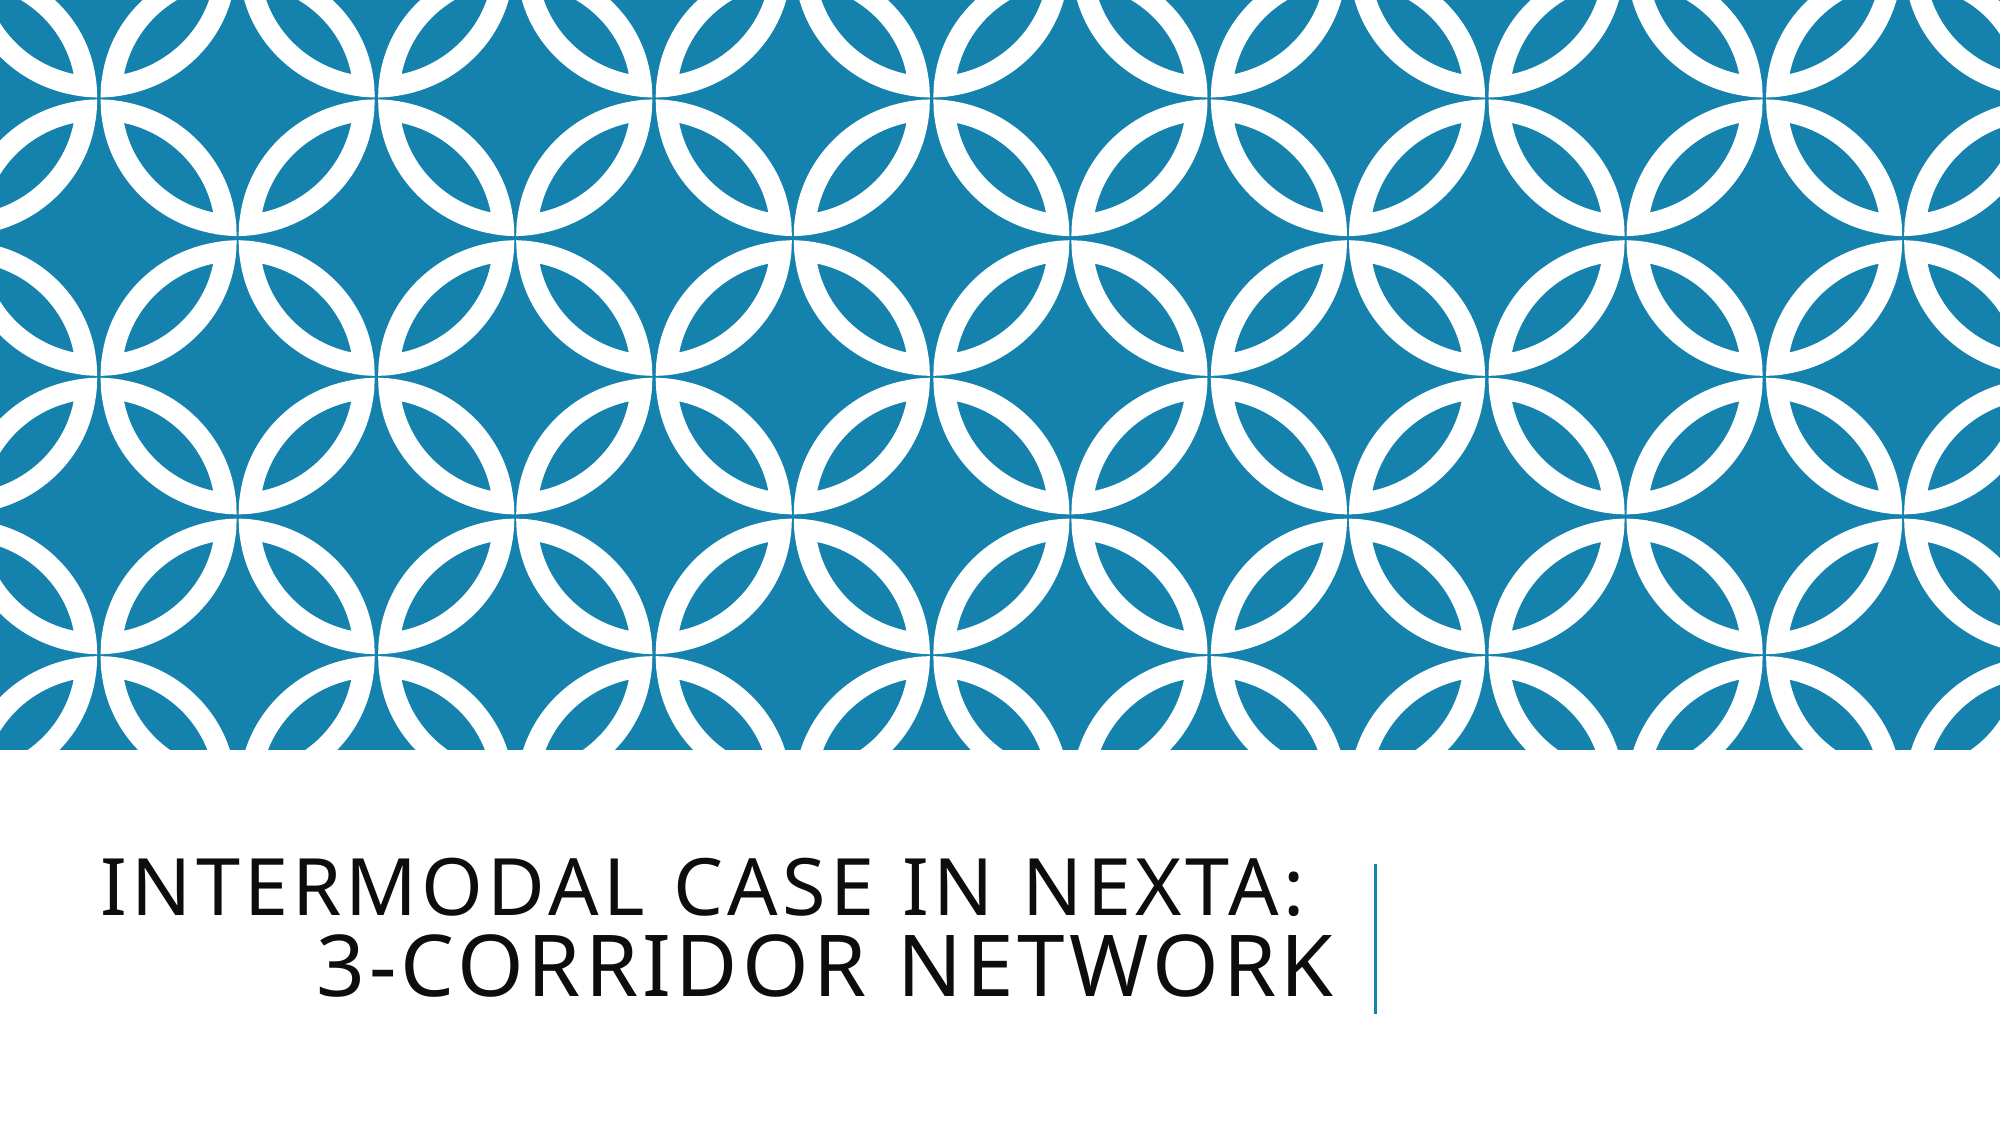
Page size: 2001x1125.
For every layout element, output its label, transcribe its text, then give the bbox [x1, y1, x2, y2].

title Intermodal case in NeXTA: 3-Corridor Network [75, 813, 1350, 1054]
